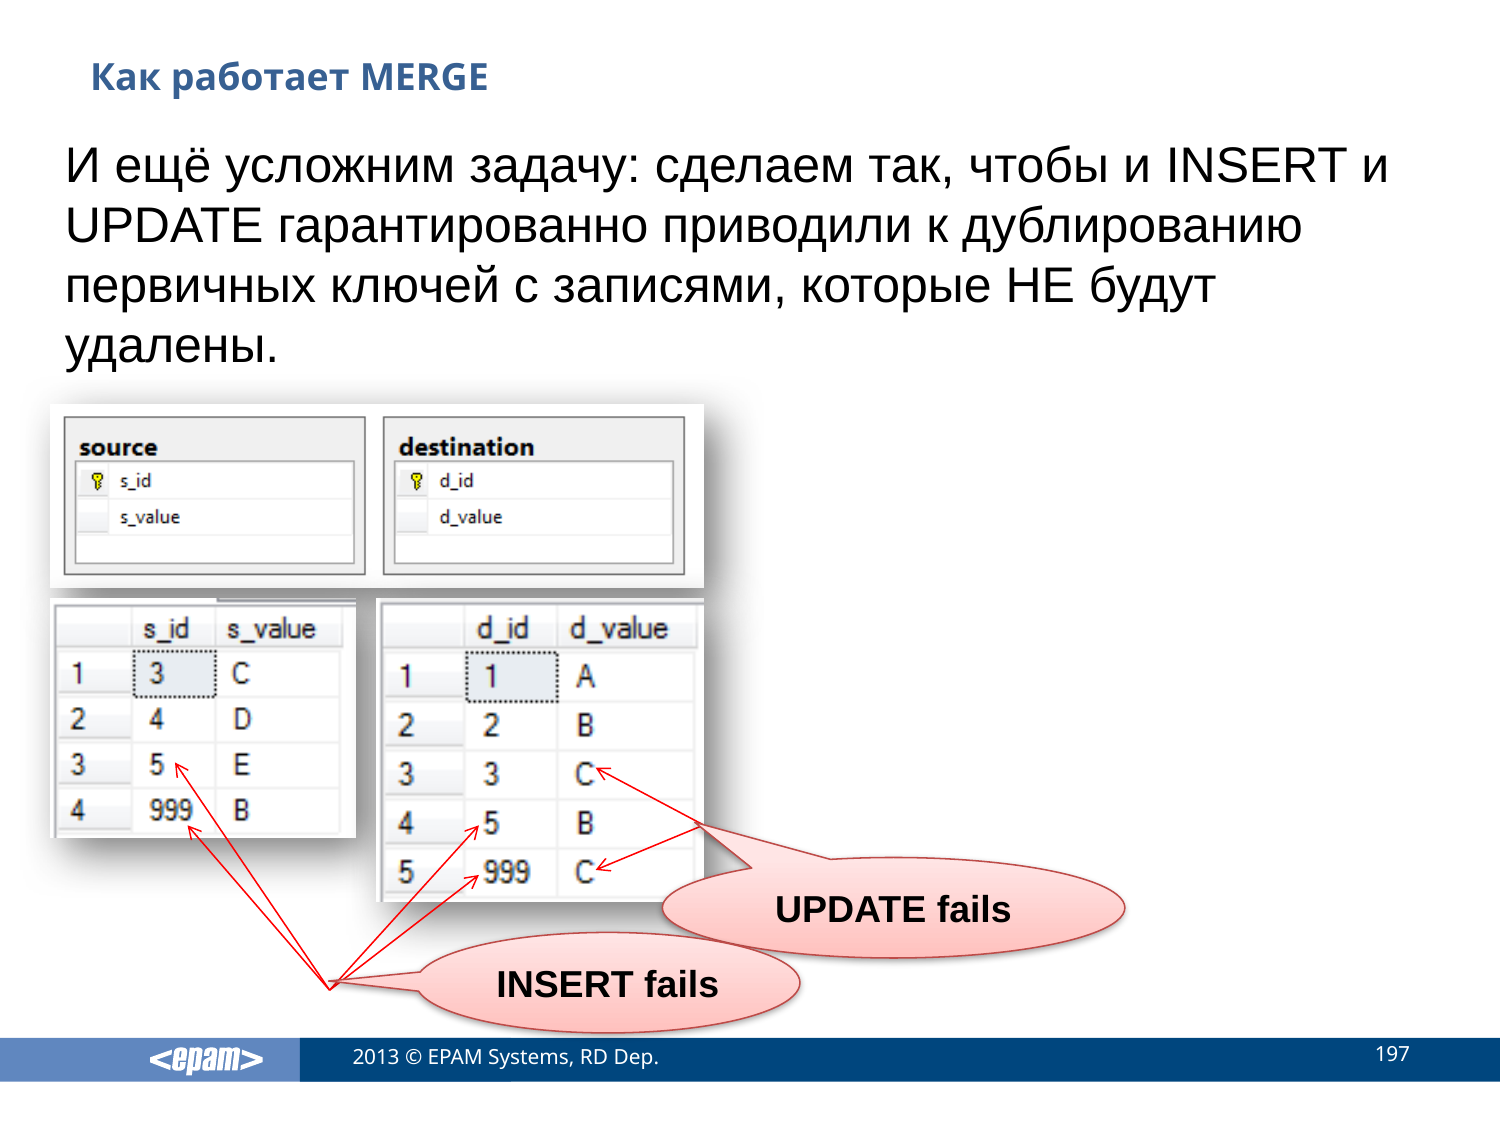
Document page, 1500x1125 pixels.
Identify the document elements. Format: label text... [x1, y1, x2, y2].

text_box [333, 825, 480, 991]
text_box И ещё усложним задачу: сделаем так, чтобы и INSERT и UPDATE гарантированно приводили к дублированию первичных ключей с записями, которые НЕ будут удалены. [50, 124, 1425, 380]
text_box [595, 767, 705, 826]
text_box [595, 825, 704, 871]
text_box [187, 825, 330, 991]
footer 2013 © EPAM Systems, RD Dep. [337, 1028, 738, 1088]
slide_number 197 [1262, 1025, 1425, 1085]
picture [49, 598, 356, 838]
text_box UPDATE fails [662, 825, 1126, 959]
text_box INSERT fails [426, 931, 801, 1034]
picture [376, 598, 704, 903]
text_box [174, 762, 330, 991]
title Как работает MERGE [75, 45, 1425, 124]
picture [49, 404, 704, 588]
